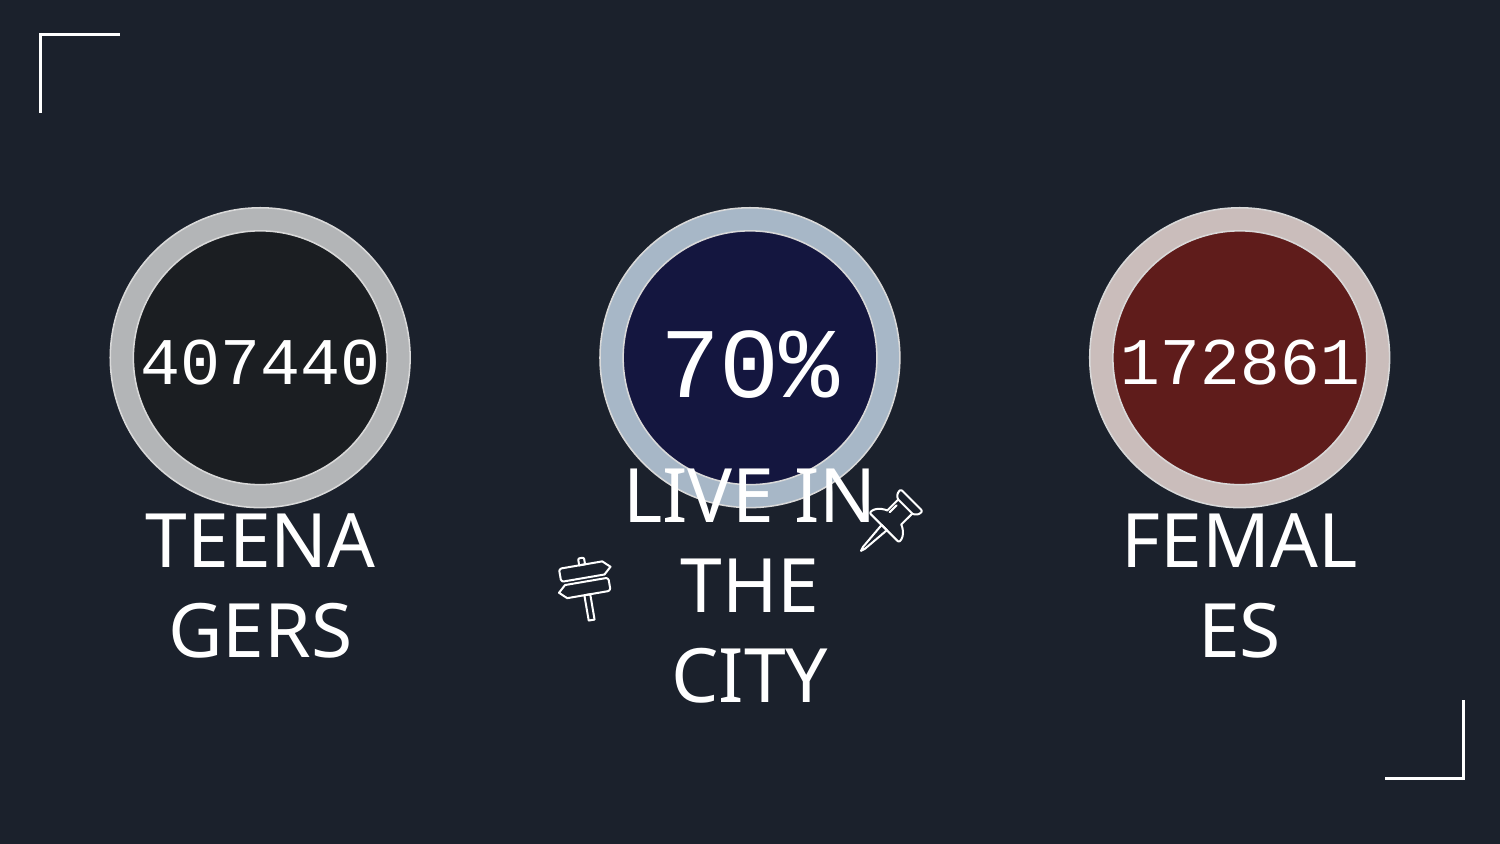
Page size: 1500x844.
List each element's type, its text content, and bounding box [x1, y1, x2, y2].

text_box [180, 485, 340, 508]
text_box [600, 294, 614, 421]
text_box [1161, 207, 1319, 230]
text_box [181, 207, 339, 230]
text_box LIVE IN THE CITY [600, 529, 900, 636]
text_box [110, 294, 124, 421]
text_box [397, 296, 411, 420]
text_box [886, 294, 900, 421]
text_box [860, 489, 922, 552]
text_box [671, 207, 829, 230]
text_box [1376, 295, 1390, 421]
text_box [1089, 296, 1103, 420]
text_box [39, 143, 789, 310]
text_box 407440 [124, 230, 397, 485]
text_box 70% [614, 230, 886, 485]
text_box 172861 [1103, 230, 1376, 485]
text_box [670, 485, 830, 508]
text_box TEENAGERS [110, 529, 411, 636]
text_box [1160, 485, 1319, 508]
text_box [558, 557, 615, 621]
text_box FEMALES [1089, 529, 1390, 636]
